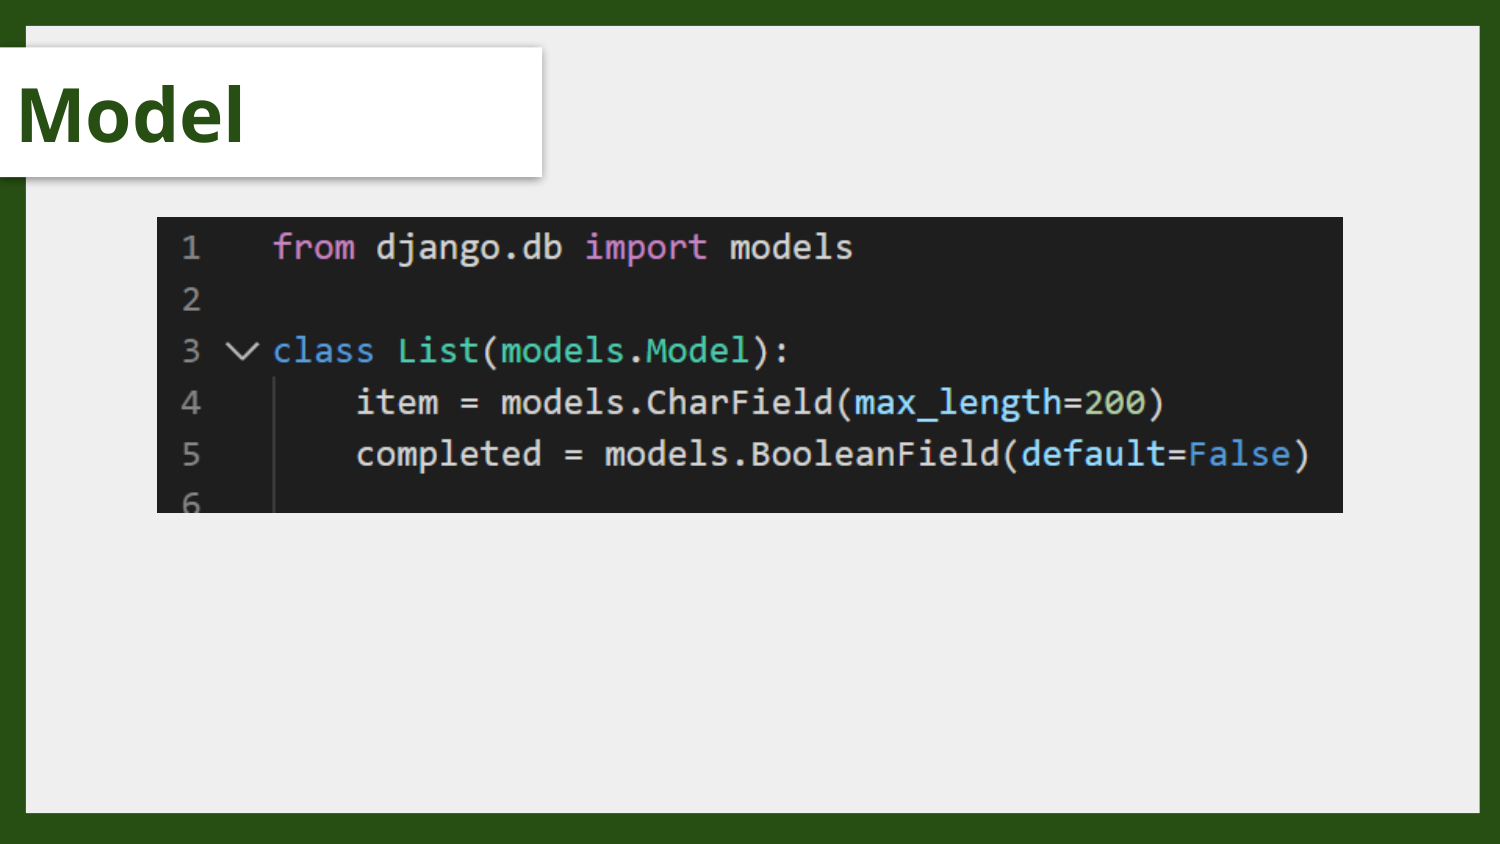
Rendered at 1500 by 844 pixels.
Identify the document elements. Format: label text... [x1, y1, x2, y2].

title Model [0, 47, 543, 178]
picture [157, 216, 1343, 513]
